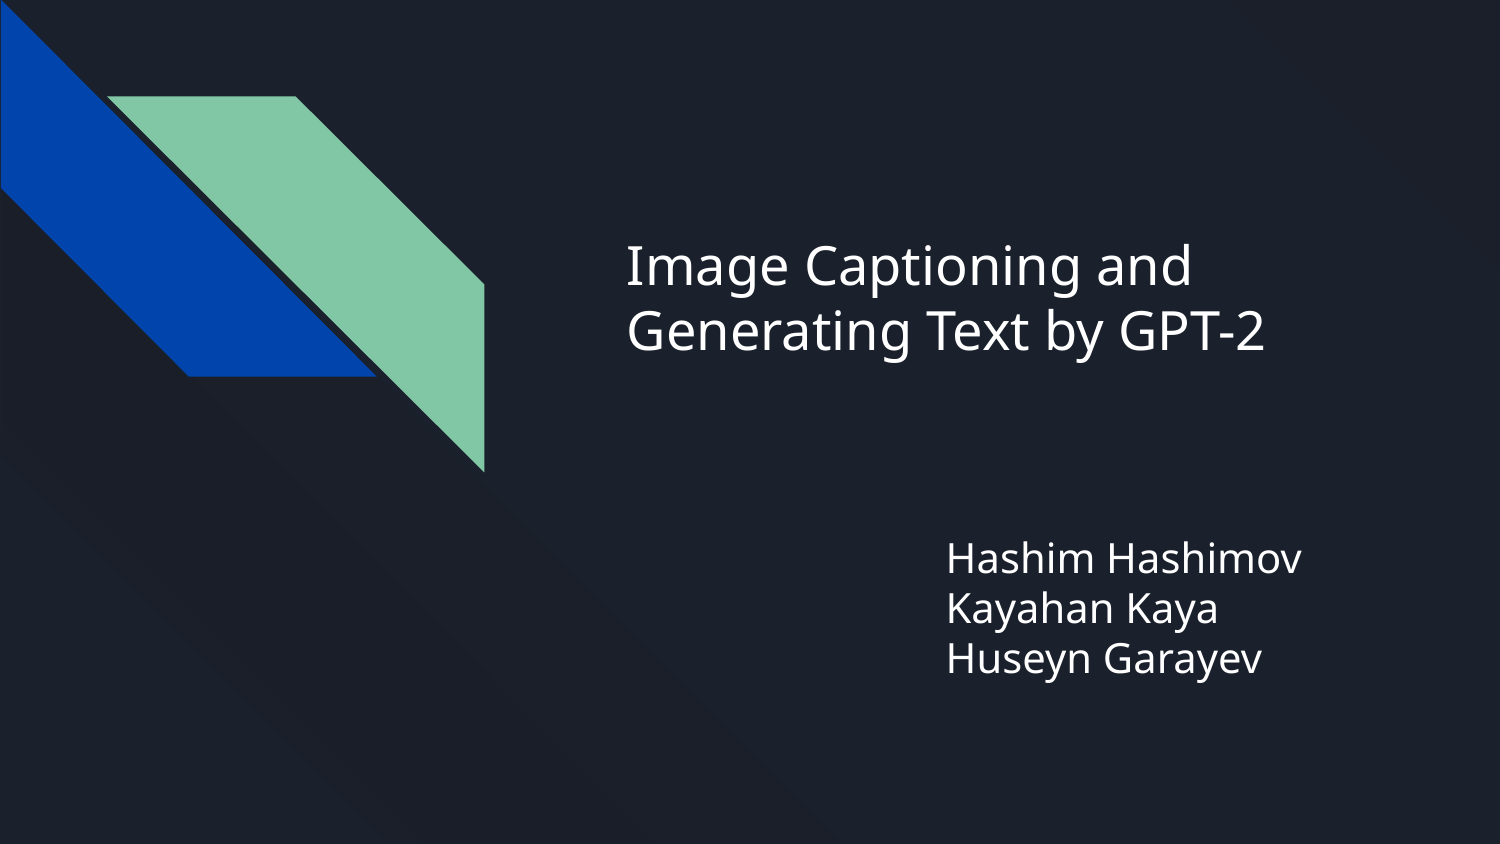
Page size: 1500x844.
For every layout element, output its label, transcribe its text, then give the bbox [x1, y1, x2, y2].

subtitle Hashim Hashimov Kayahan Kaya Huseyn Garayev [930, 517, 1500, 747]
title Image Captioning and Generating Text by GPT-2 [611, 216, 1435, 492]
